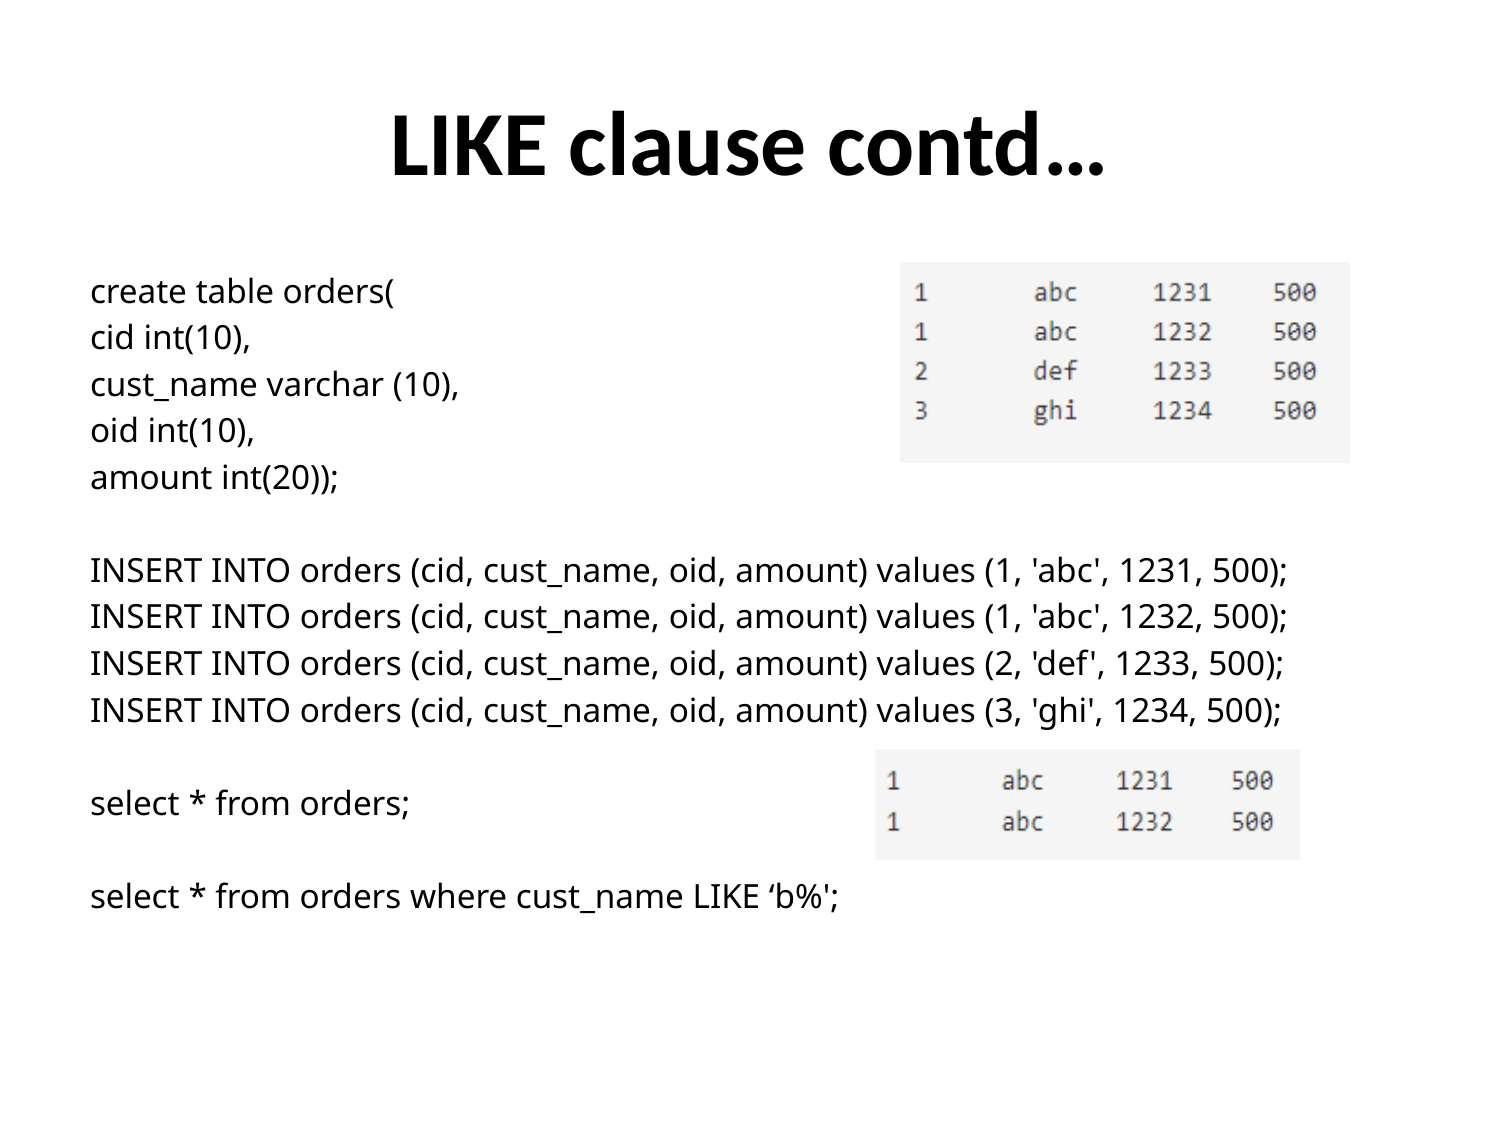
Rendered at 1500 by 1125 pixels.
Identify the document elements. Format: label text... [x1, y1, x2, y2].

picture [899, 262, 1351, 463]
title LIKE clause contd… [75, 45, 1425, 233]
list create table orders( cid int(10), cust_name varchar (10), oid int(10), amount int(20)); INSERT INTO orders (cid, cust_name, oid, amount) values (1, 'abc', 1231, 500); INSERT INTO orders (cid, cust_name, oid, amount) values (1, 'abc', 1232, 500); INSERT INTO orders (cid, cust_name, oid, amount) values (2, 'def', 1233, 500); INSERT INTO orders (cid, cust_name, oid, amount) values (3, 'ghi', 1234, 500); select * from orders; select * from orders where cust_name LIKE ‘b%'; [75, 262, 1425, 1005]
picture [874, 749, 1301, 860]
